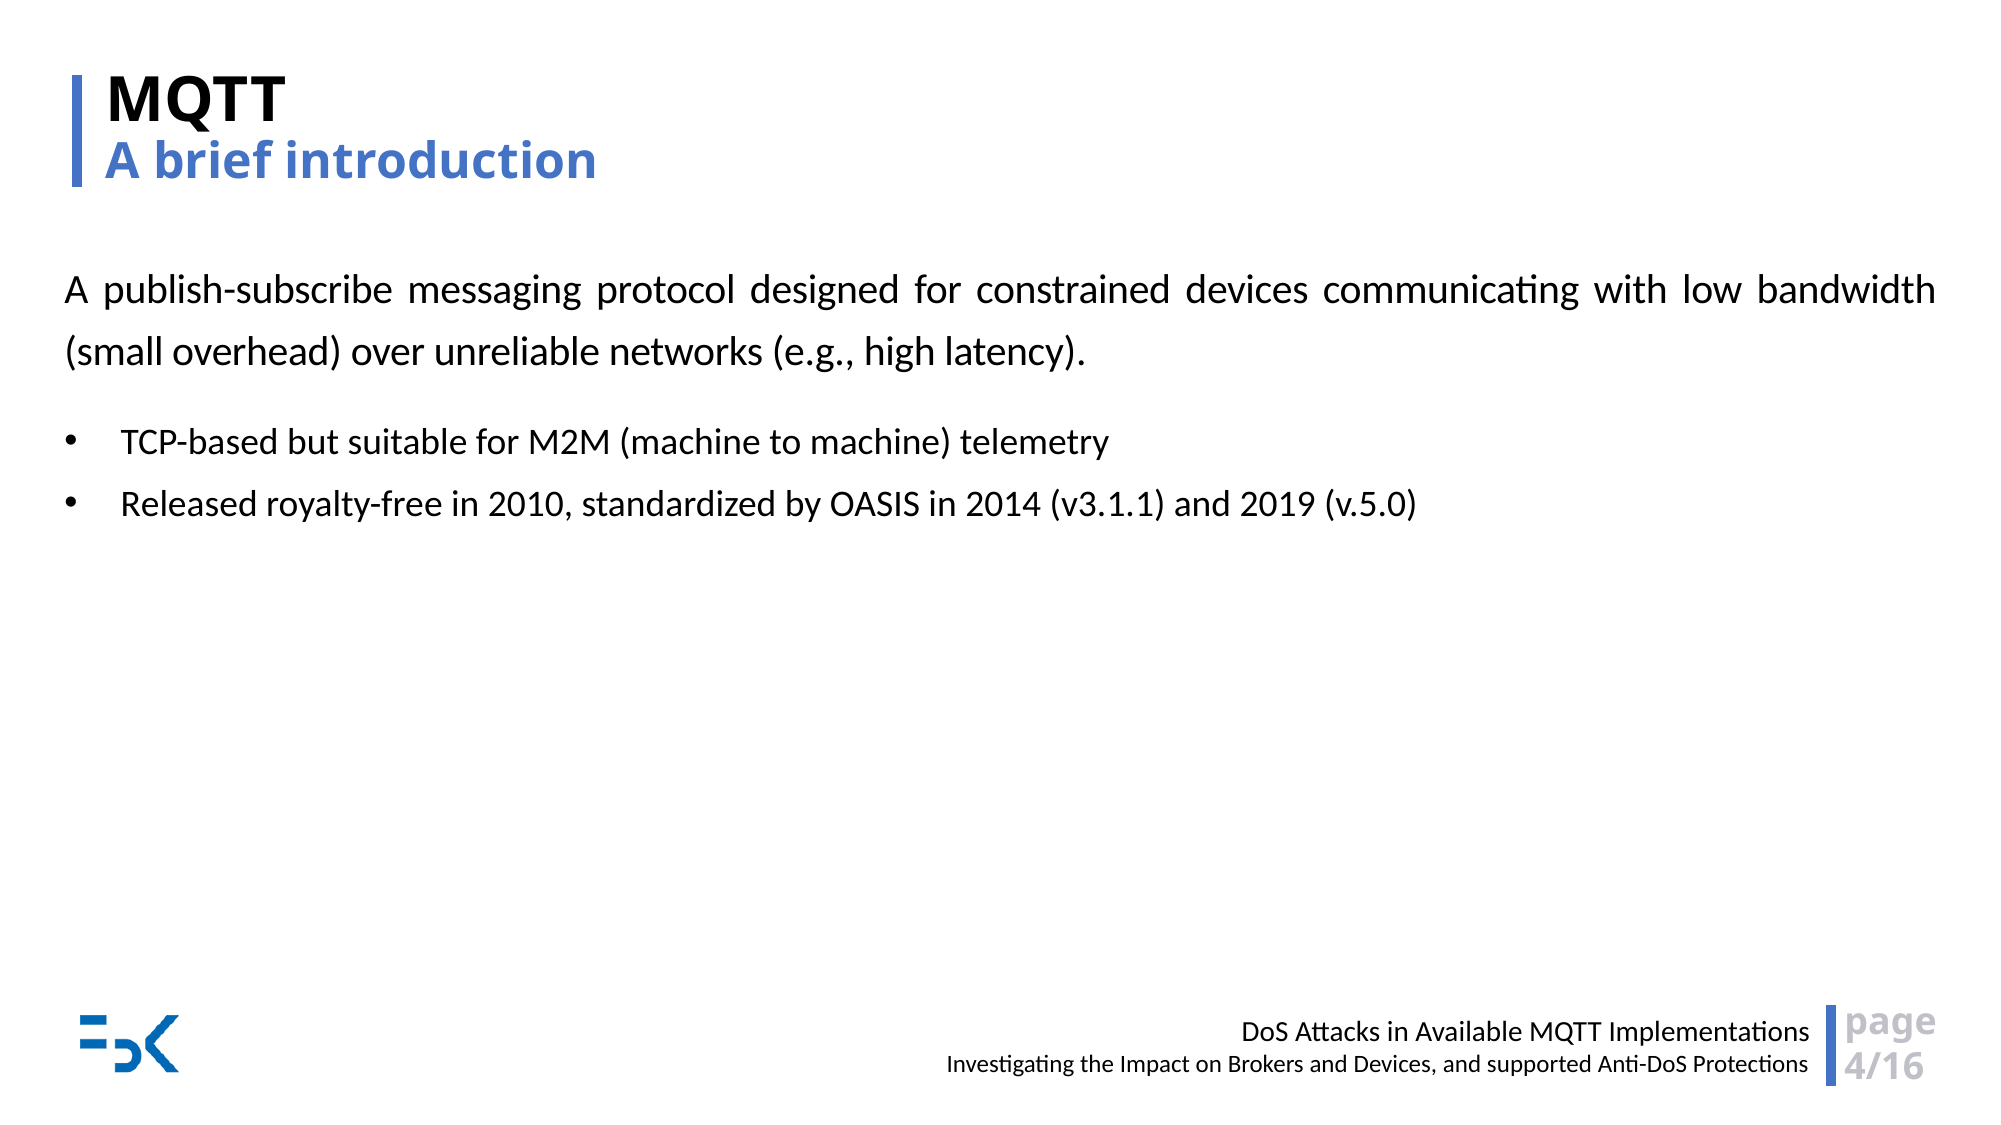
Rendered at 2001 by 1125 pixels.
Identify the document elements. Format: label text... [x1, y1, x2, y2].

text_box DoS Attacks in Available MQTT Implementations Investigating the Impact on Brokers and Devices, and supported Anti-DoS Protections [931, 1005, 1825, 1086]
title MQTT A brief introduction [95, 62, 1453, 209]
text_box page 4/16 [1829, 989, 1955, 1095]
picture [80, 1015, 179, 1073]
text_box A publish-subscribe messaging protocol designed for constrained devices communicating with low bandwidth (small overhead) over unreliable networks (e.g., high latency). TCP-based but suitable for M2M (machine to machine) telemetry Released royalty-free in 2010, standardized by OASIS in 2014 (v3.1.1) and 2019 (v.5.0) [49, 241, 1951, 532]
